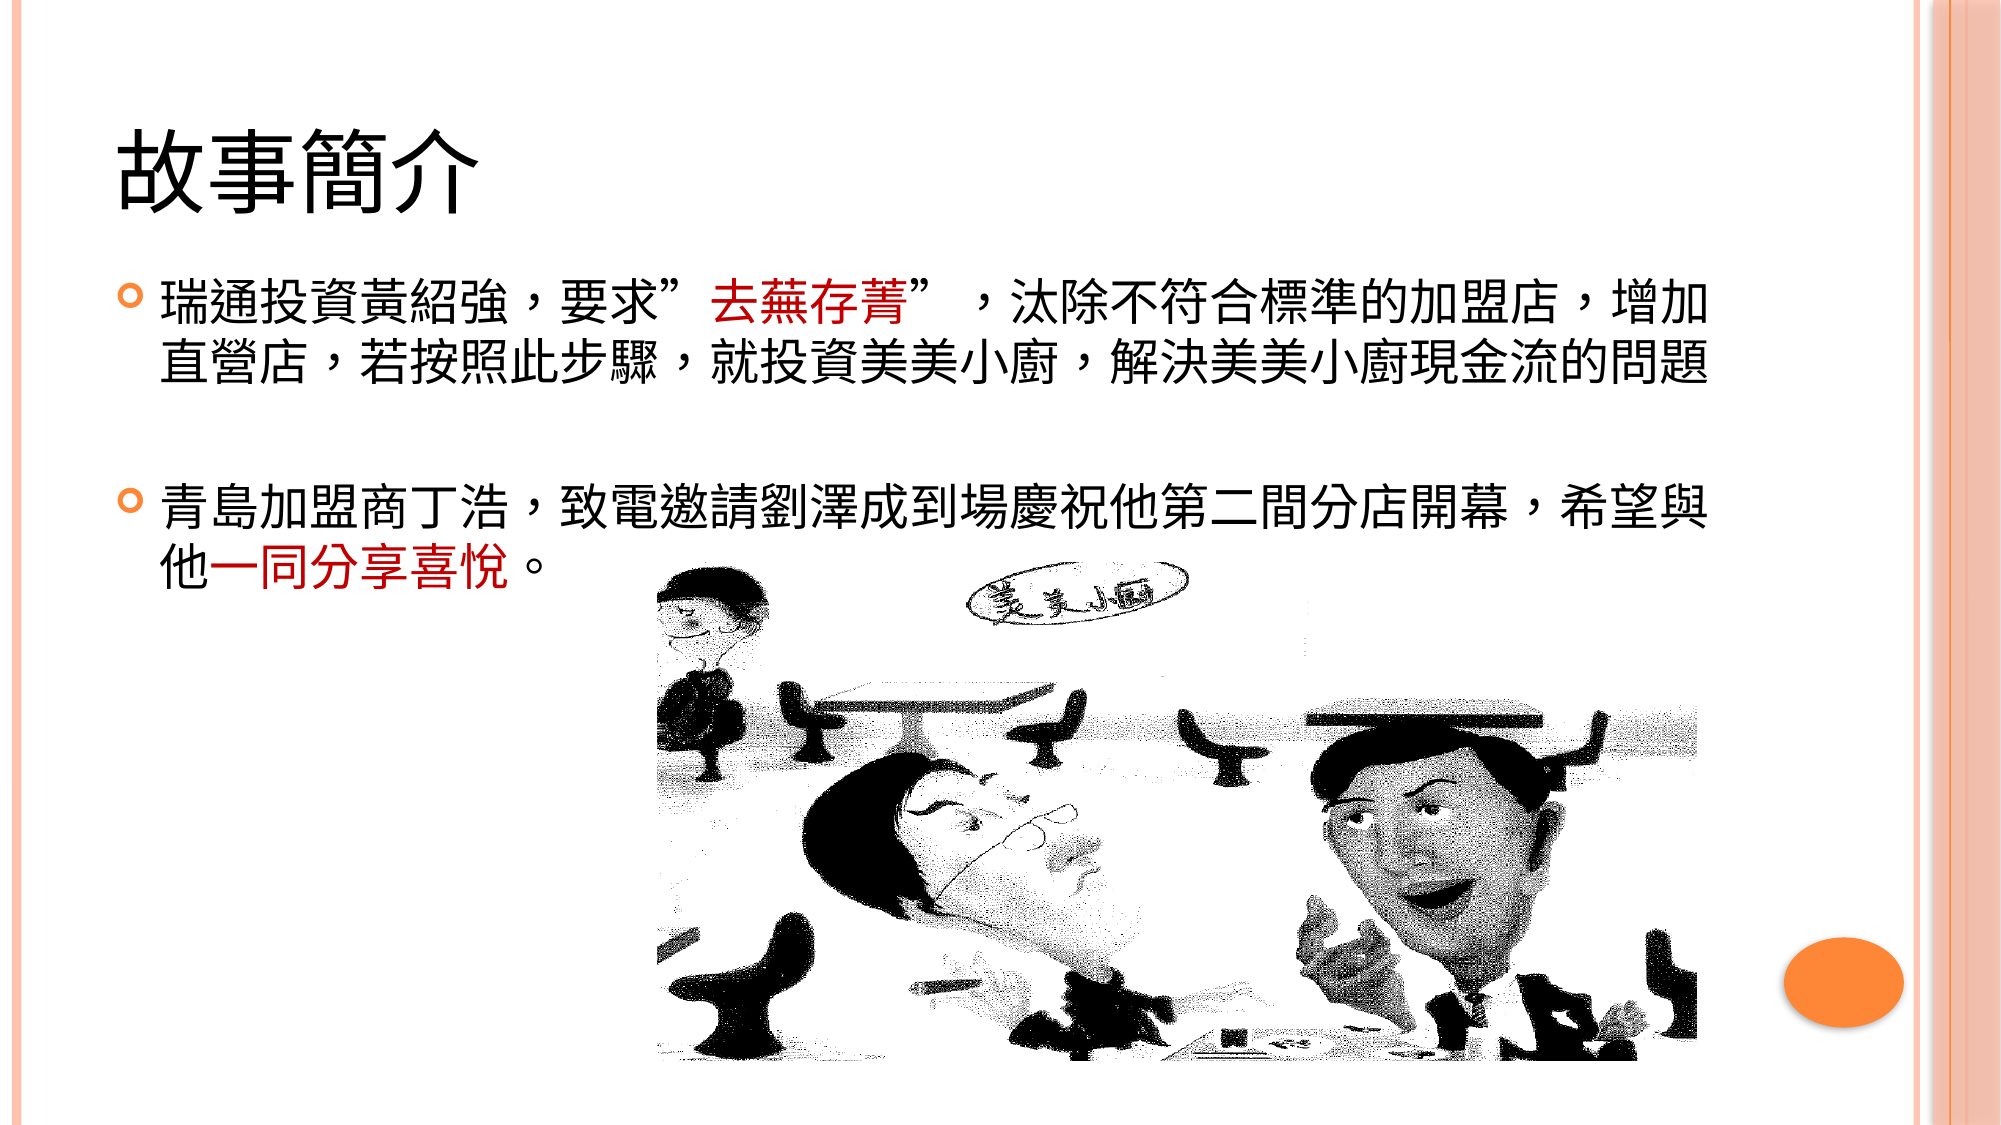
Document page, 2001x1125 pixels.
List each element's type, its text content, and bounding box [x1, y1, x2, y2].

list 瑞通投資黃紹強，要求”去蕪存菁”，汰除不符合標準的加盟店，增加直營店，若按照此步驟，就投資美美小廚，解決美美小廚現金流的問題 青島加盟商丁浩，致電邀請劉澤成到場慶祝他第二間分店開幕，希望與他一同分享喜悅。 [99, 262, 1734, 1063]
picture [657, 561, 1698, 1061]
title 故事簡介 [99, 45, 1734, 233]
